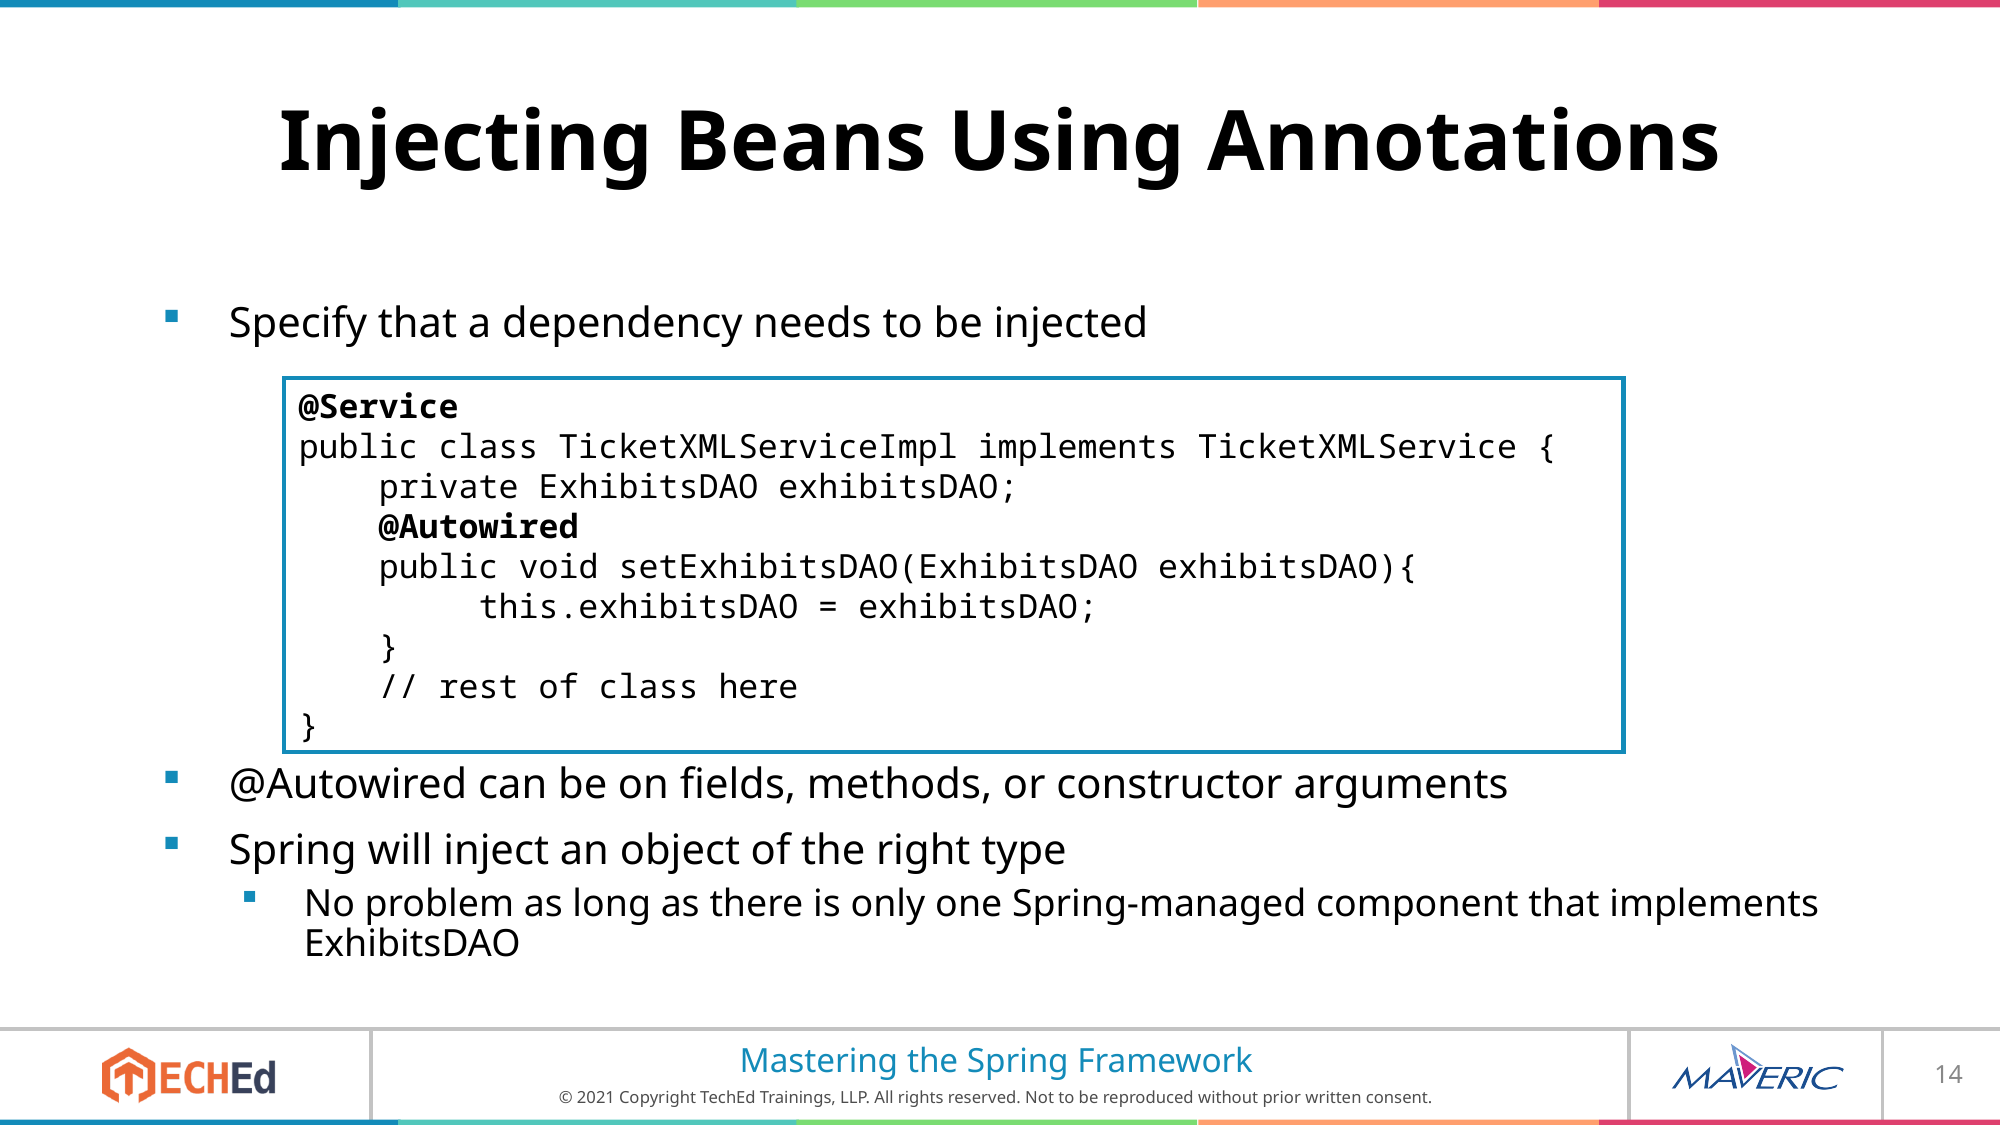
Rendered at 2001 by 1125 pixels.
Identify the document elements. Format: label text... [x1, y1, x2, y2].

picture [1662, 1018, 1852, 1119]
title Injecting Beans Using Annotations [138, 68, 1864, 219]
text_box @Service public class TicketXMLServiceImpl implements TicketXMLService { private ExhibitsDAO exhibitsDAO; @Autowired public void setExhibitsDAO(ExhibitsDAO exhibitsDAO){ this.exhibitsDAO = exhibitsDAO; } // rest of class here } [284, 377, 1624, 752]
list Specify that a dependency needs to be injected @Autowired can be on fields, methods, or constructor arguments Spring will inject an object of the right type No problem as long as there is only one Spring-managed component that implements ExhibitsDAO [138, 294, 1864, 965]
picture [102, 1047, 276, 1110]
